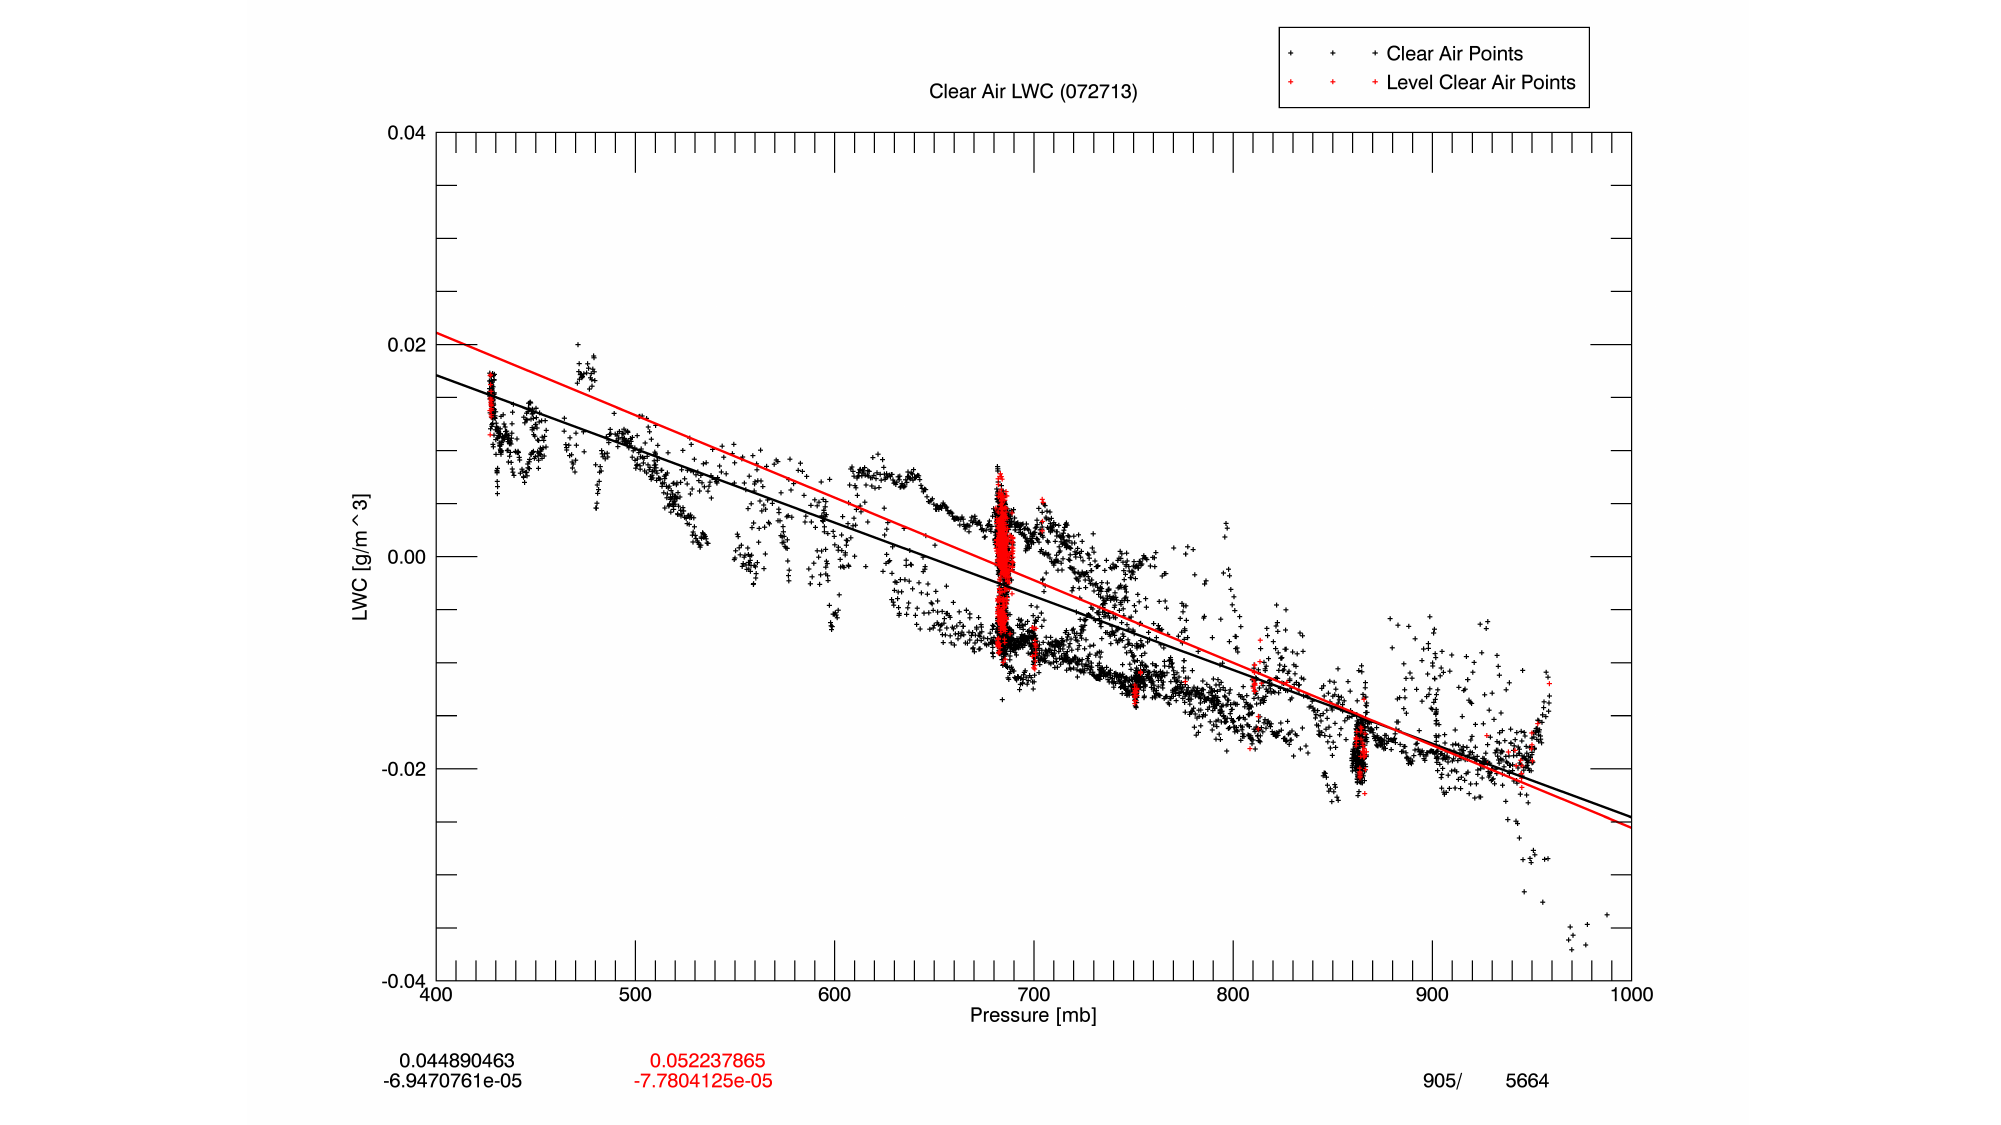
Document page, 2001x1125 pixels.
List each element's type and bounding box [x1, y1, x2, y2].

picture [247, 0, 1749, 1125]
